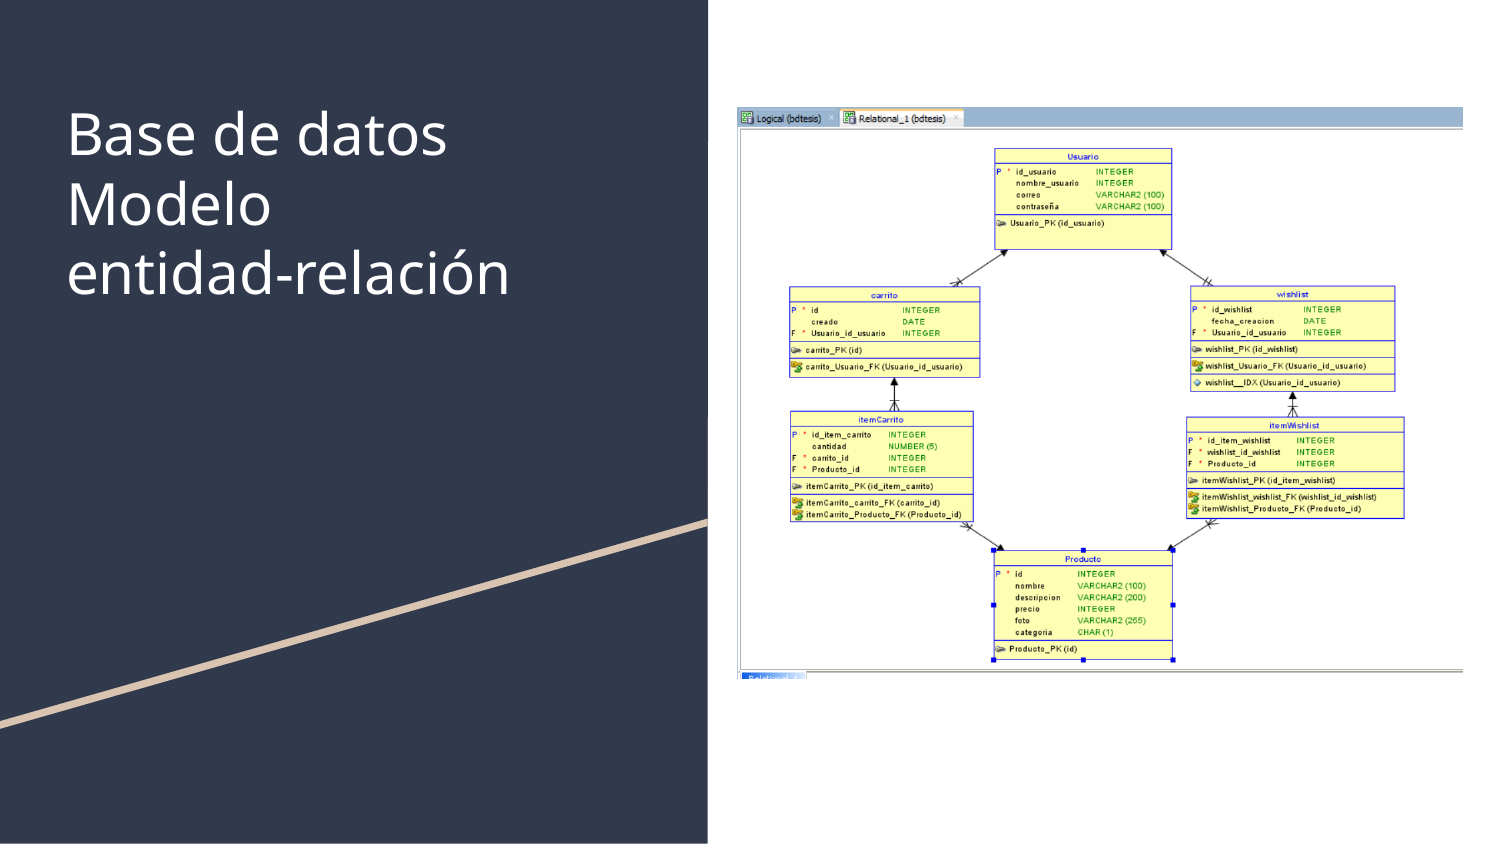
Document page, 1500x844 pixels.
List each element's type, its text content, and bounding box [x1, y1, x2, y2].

picture [737, 106, 1464, 680]
title Base de datos Modelo entidad-relación [51, 82, 694, 494]
